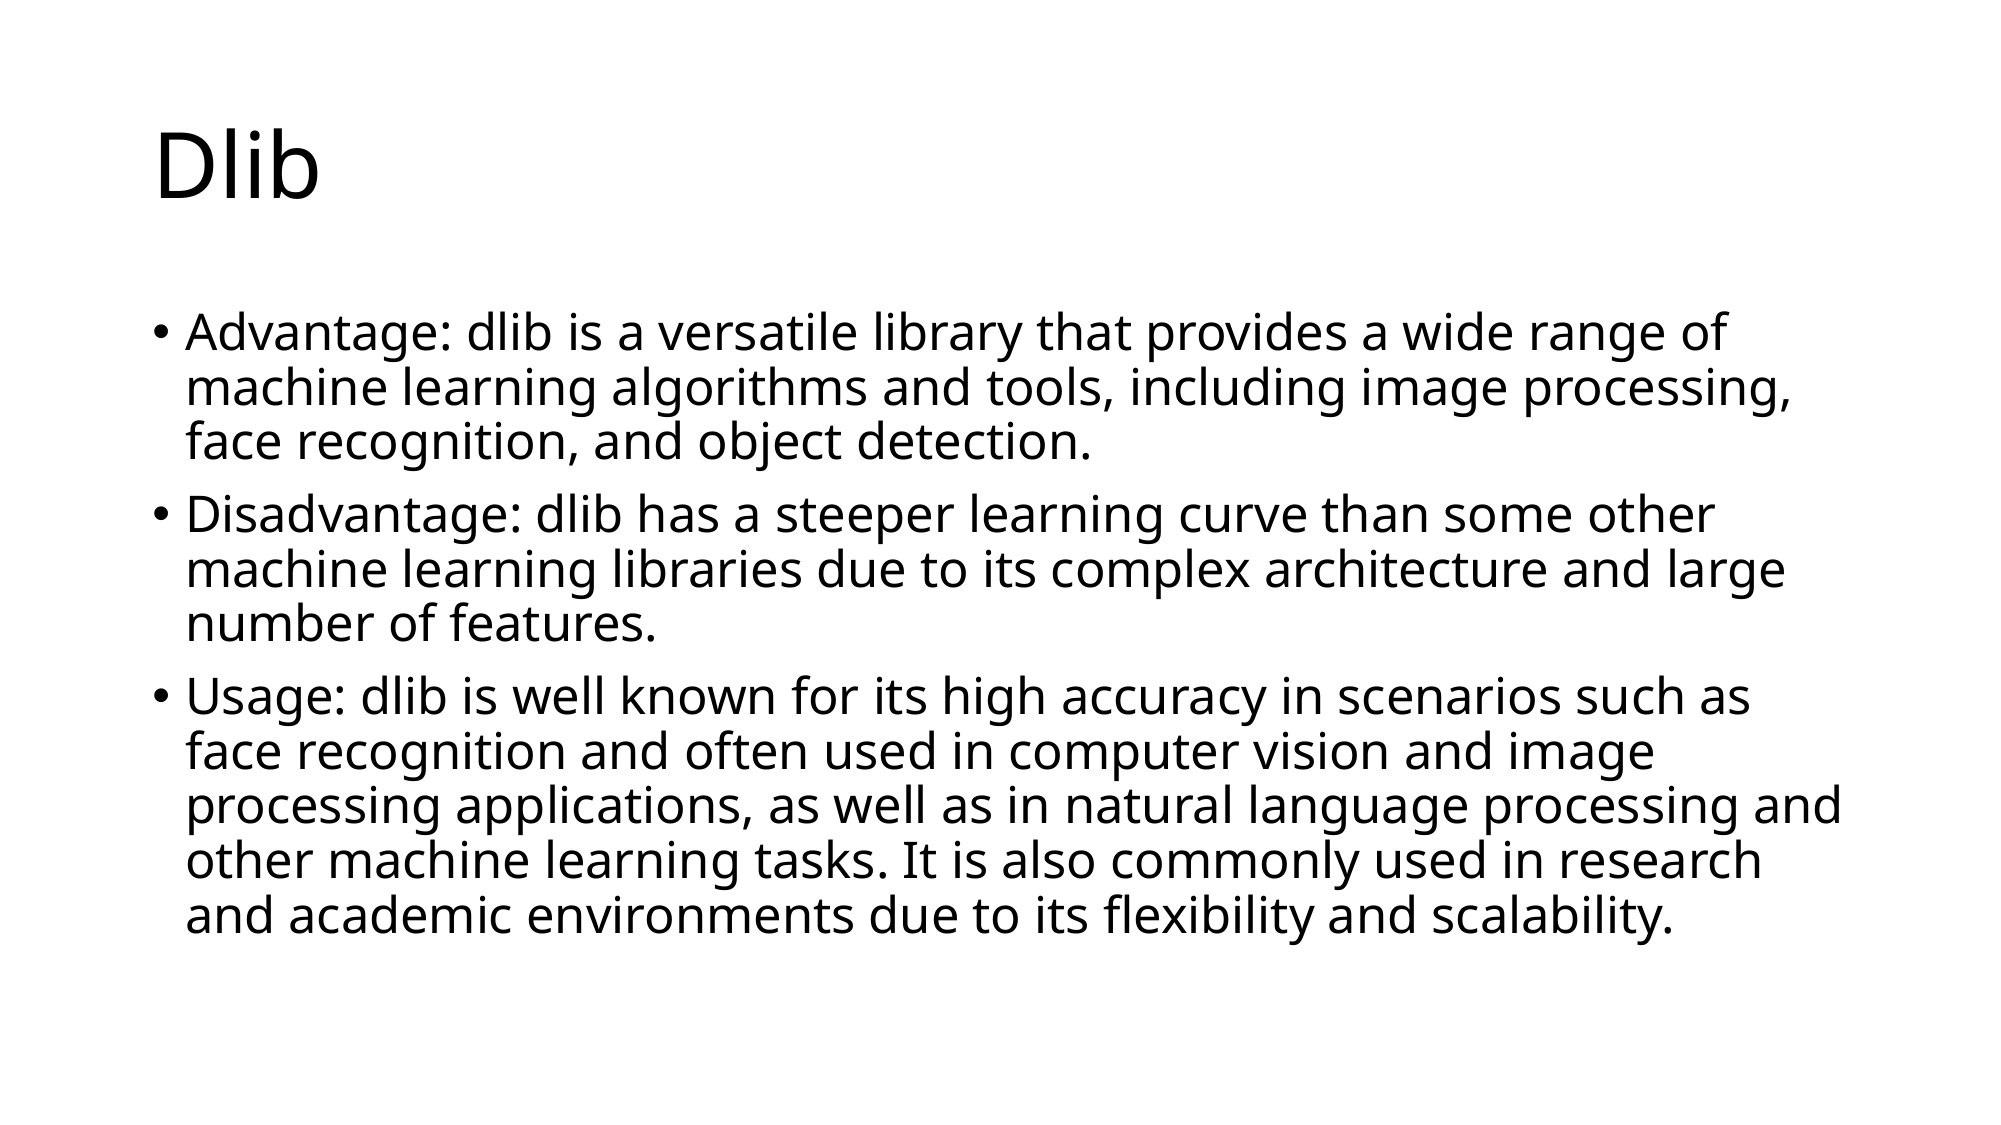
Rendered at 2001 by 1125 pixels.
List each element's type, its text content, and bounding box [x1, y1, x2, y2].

title Dlib [137, 59, 1863, 278]
list Advantage: dlib is a versatile library that provides a wide range of machine learning algorithms and tools, including image processing, face recognition, and object detection. Disadvantage: dlib has a steeper learning curve than some other machine learning libraries due to its complex architecture and large number of features. Usage: dlib is well known for its high accuracy in scenarios such as face recognition and often used in computer vision and image processing applications, as well as in natural language processing and other machine learning tasks. It is also commonly used in research and academic environments due to its flexibility and scalability. [137, 299, 1863, 1014]
